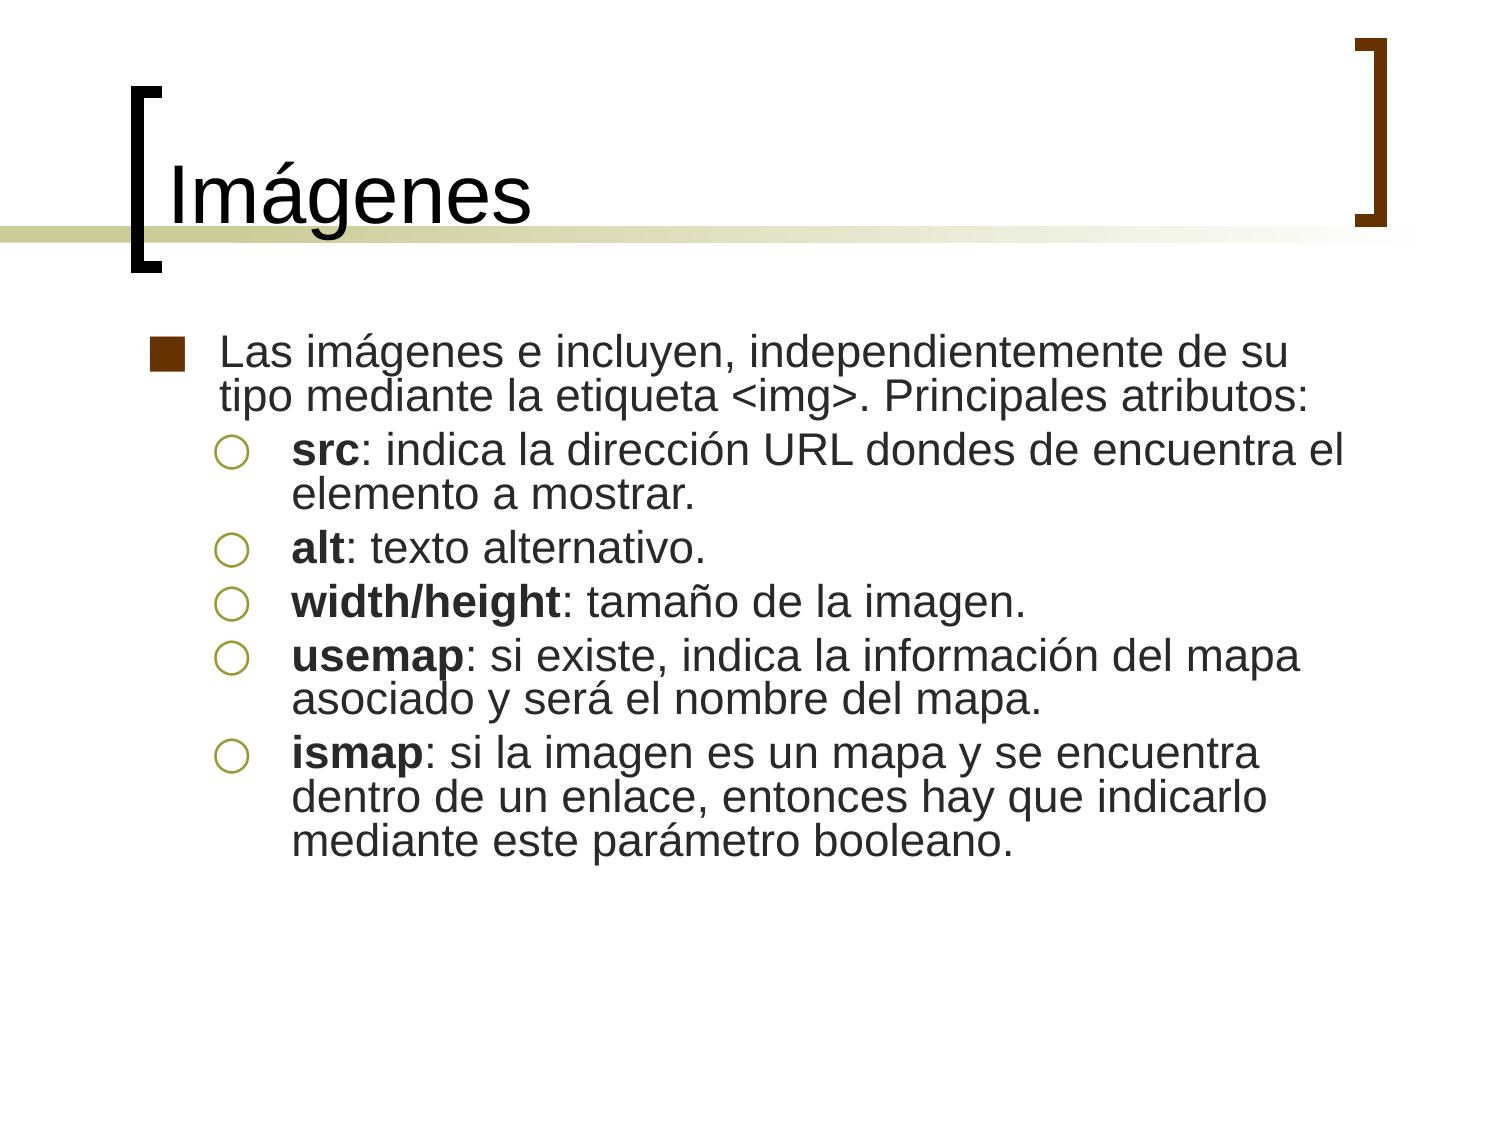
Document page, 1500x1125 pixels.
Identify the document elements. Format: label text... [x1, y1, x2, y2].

title Imágenes [152, 15, 1328, 248]
list Las imágenes e incluyen, independientemente de su tipo mediante la etiqueta <img>. Principales atributos: src: indica la dirección URL dondes de encuentra el elemento a mostrar. alt: texto alternativo. width/height: tamaño de la imagen. usemap: si existe, indica la información del mapa asociado y será el nombre del mapa. ismap: si la imagen es un mapa y se encuentra dentro de un enlace, entonces hay que indicarlo mediante este parámetro booleano. [130, 324, 1388, 1000]
